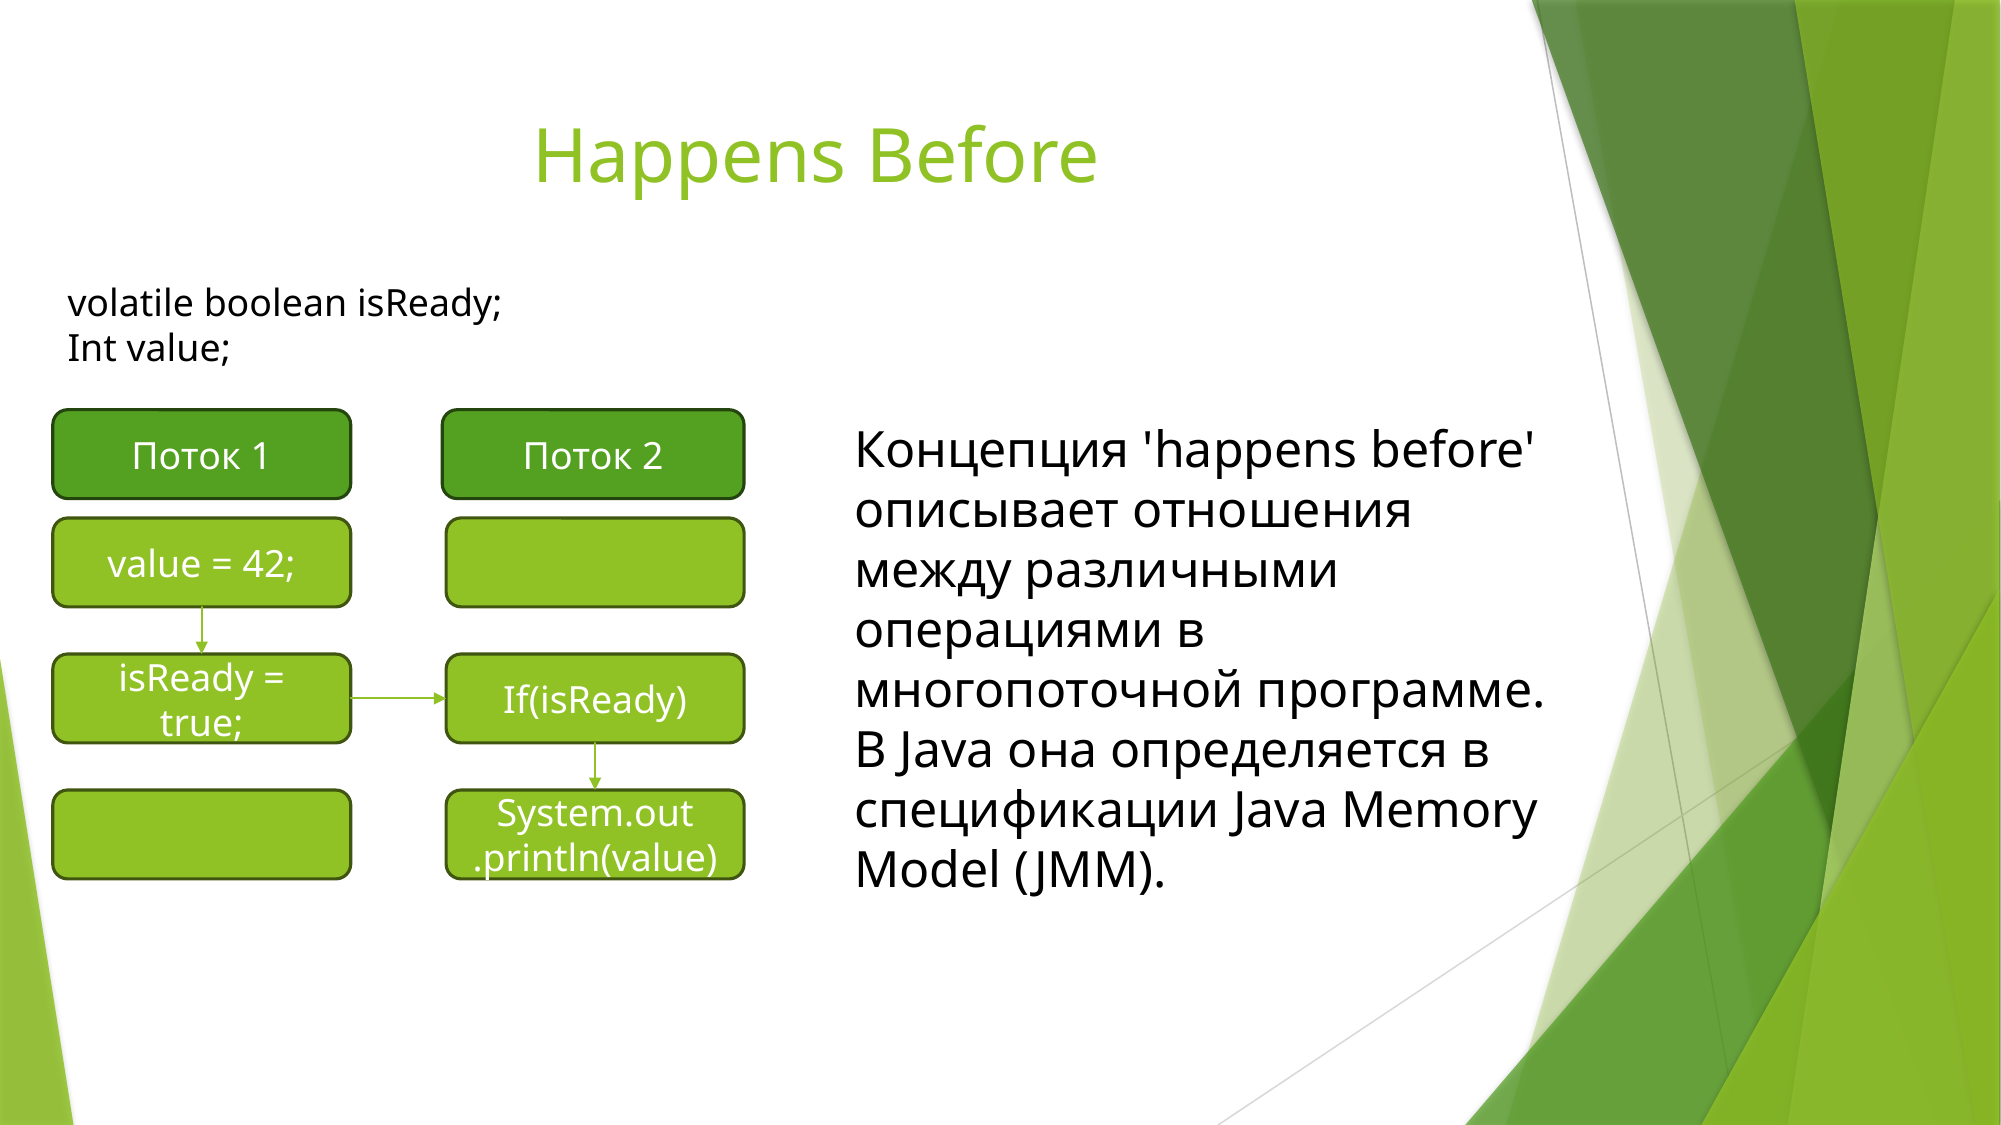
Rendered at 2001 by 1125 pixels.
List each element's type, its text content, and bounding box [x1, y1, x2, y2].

text_box System.out .println(value) [444, 788, 746, 881]
text_box volatile boolean isReady; Int value; [52, 271, 521, 376]
text_box isReady = true; [51, 652, 353, 745]
text_box If(isReady) [444, 652, 746, 745]
text_box [51, 788, 353, 881]
title Happens Before [111, 99, 1522, 210]
text_box Поток 2 [440, 408, 746, 501]
text_box value = 42; [51, 516, 353, 609]
text_box Поток 1 [51, 408, 353, 501]
text_box [444, 516, 746, 609]
text_box Концепция 'happens before' описывает отношения между различными операциями в многопоточной программе. В Java она определяется в спецификации Java Memory Model (JMM). [839, 409, 1582, 905]
